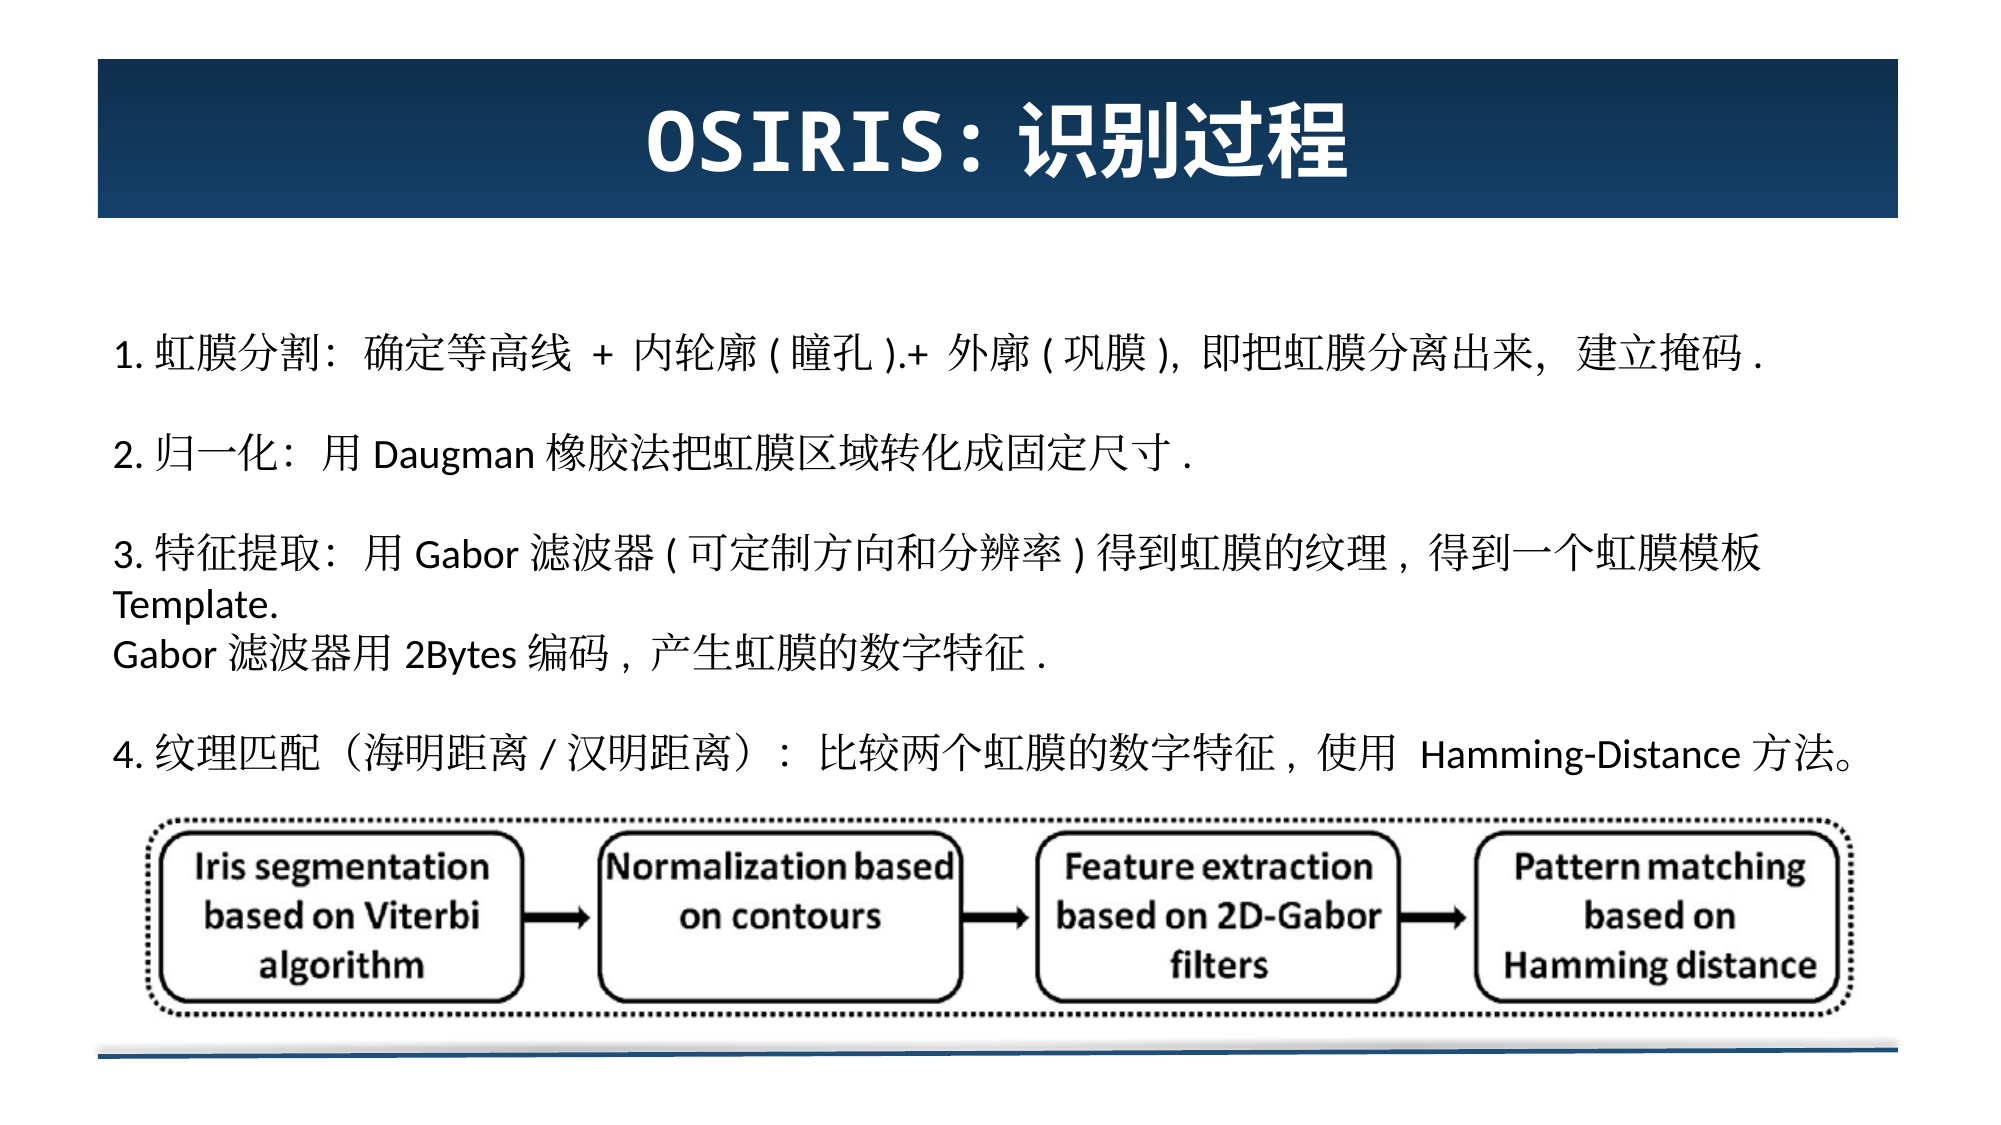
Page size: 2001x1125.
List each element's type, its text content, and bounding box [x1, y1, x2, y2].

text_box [97, 1049, 1898, 1057]
title OSIRIS:识别过程 [97, 59, 1898, 218]
picture [129, 800, 1867, 1037]
text_box 1.虹膜分割：确定等高线 + 内轮廓(瞳孔).+ 外廓(巩膜), 即把虹膜分离出来，建立掩码. 2.归一化：用Daugman橡胶法把虹膜区域转化成固定尺寸. 3.特征提取：用Gabor滤波器(可定制方向和分辨率)得到虹膜的纹理, 得到一个虹膜模板 Template. Gabor滤波器用2Bytes编码, 产生虹膜的数字特征. 4.纹理匹配（海明距离/汉明距离）：比较两个虹膜的数字特征, 使用 Hamming-Distance方法。 [97, 319, 1898, 785]
